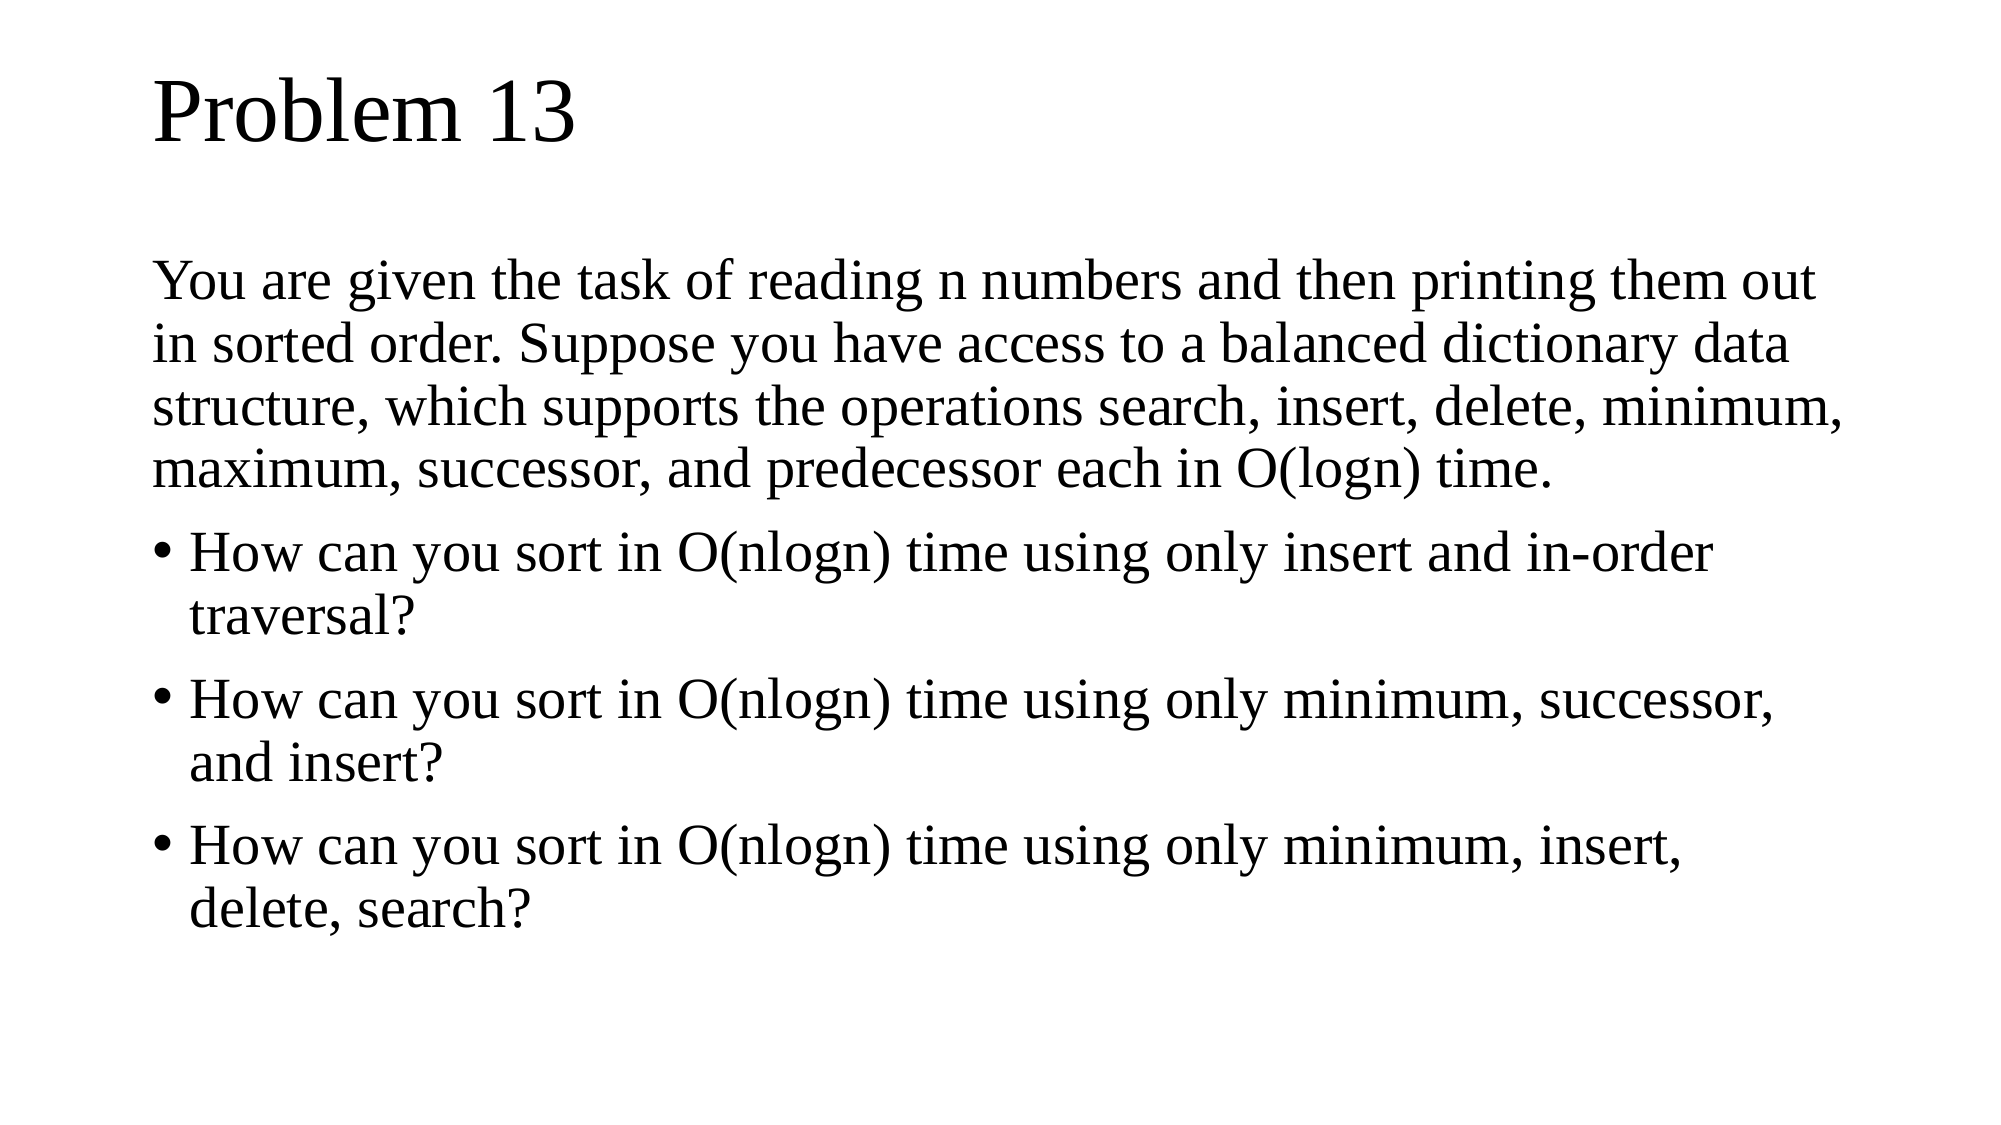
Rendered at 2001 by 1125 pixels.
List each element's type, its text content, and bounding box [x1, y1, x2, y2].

list You are given the task of reading n numbers and then printing them out in sorted order. Suppose you have access to a balanced dictionary data structure, which supports the operations search, insert, delete, minimum, maximum, successor, and predecessor each in O(logn) time. How can you sort in O(nlogn) time using only insert and in-order traversal? How can you sort in O(nlogn) time using only minimum, successor, and insert? How can you sort in O(nlogn) time using only minimum, insert, delete, search? [137, 241, 1863, 1014]
title Problem 13 [137, 3, 1863, 221]
